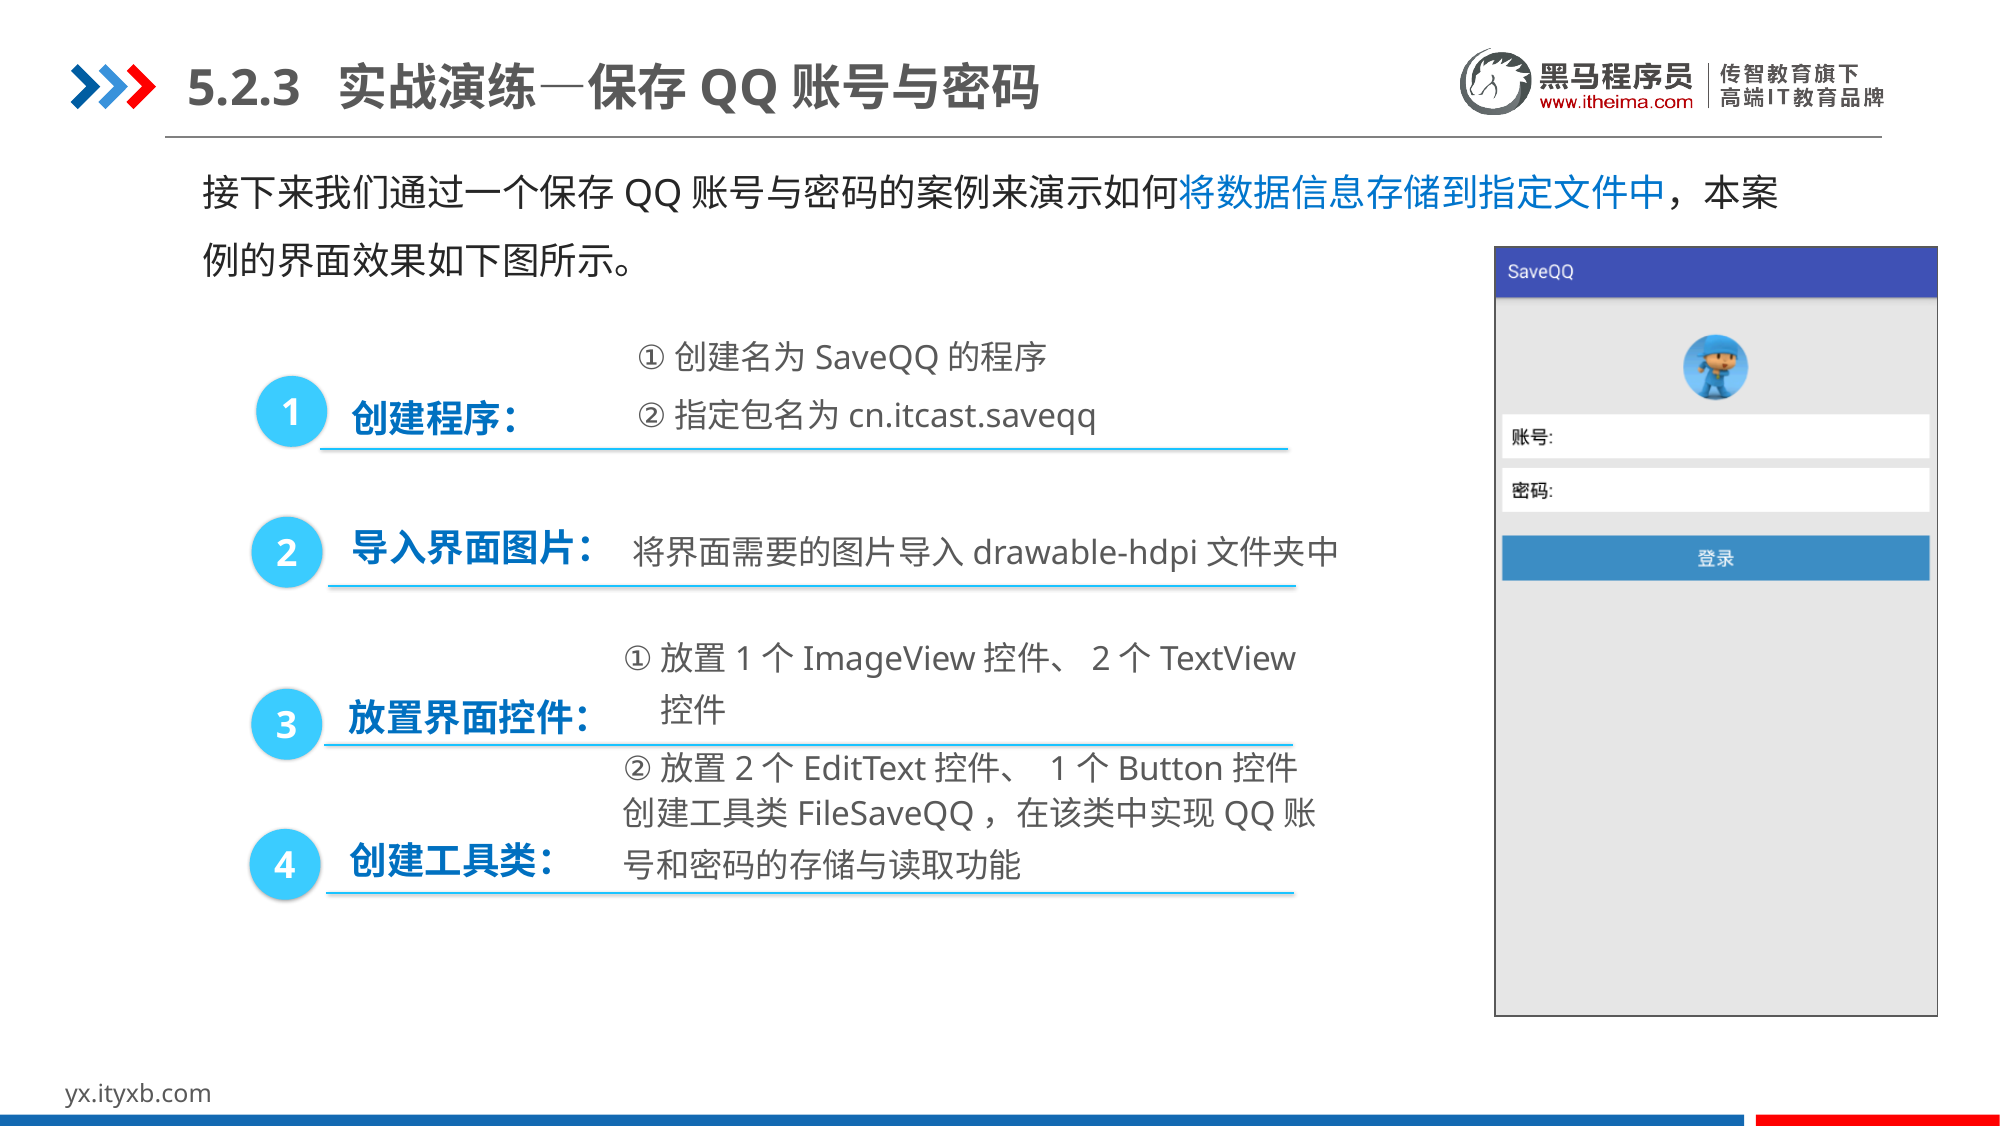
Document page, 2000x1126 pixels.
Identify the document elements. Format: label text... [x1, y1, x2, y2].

text_box 放置1个ImageView控件、2个TextView控件 放置2个EditText控件、 1个Button控件 [608, 618, 1343, 773]
text_box 创建工具类FileSaveQQ，在该类中实现QQ账号和密码的存储与读取功能 [608, 773, 1353, 892]
text_box 1 [266, 380, 318, 441]
text_box [270, 688, 304, 693]
text_box 接下来我们通过一个保存QQ账号与密码的案例来演示如何将数据信息存储到指定文件中，本案例的界面效果如下图所示。 [187, 139, 1795, 290]
text_box [268, 828, 302, 833]
text_box [318, 387, 328, 436]
text_box [313, 528, 323, 577]
text_box [265, 894, 305, 900]
text_box [249, 840, 259, 889]
picture [1495, 247, 1938, 1016]
text_box 4 [259, 833, 311, 894]
text_box [313, 700, 323, 748]
text_box 创建程序： [336, 374, 564, 446]
text_box [251, 528, 261, 577]
text_box [272, 441, 312, 447]
text_box [311, 840, 321, 889]
text_box 5.2.3 实战演练—保存QQ账号与密码 [187, 43, 1142, 127]
text_box 创建工具类： [334, 829, 598, 889]
text_box 将界面需要的图片导入drawable-hdpi文件夹中 [617, 512, 1362, 579]
text_box 放置界面控件： [333, 672, 608, 741]
text_box [275, 375, 309, 380]
text_box 3 [261, 693, 313, 754]
text_box [256, 387, 266, 436]
text_box [267, 582, 306, 588]
text_box [267, 754, 306, 760]
text_box 导入界面图片： [336, 517, 617, 577]
text_box 2 [261, 521, 313, 582]
text_box 创建名为SaveQQ的程序 指定包名为cn.itcast.saveqq [621, 316, 1238, 442]
text_box [251, 700, 261, 749]
picture [1460, 48, 1887, 115]
text_box [270, 516, 304, 521]
